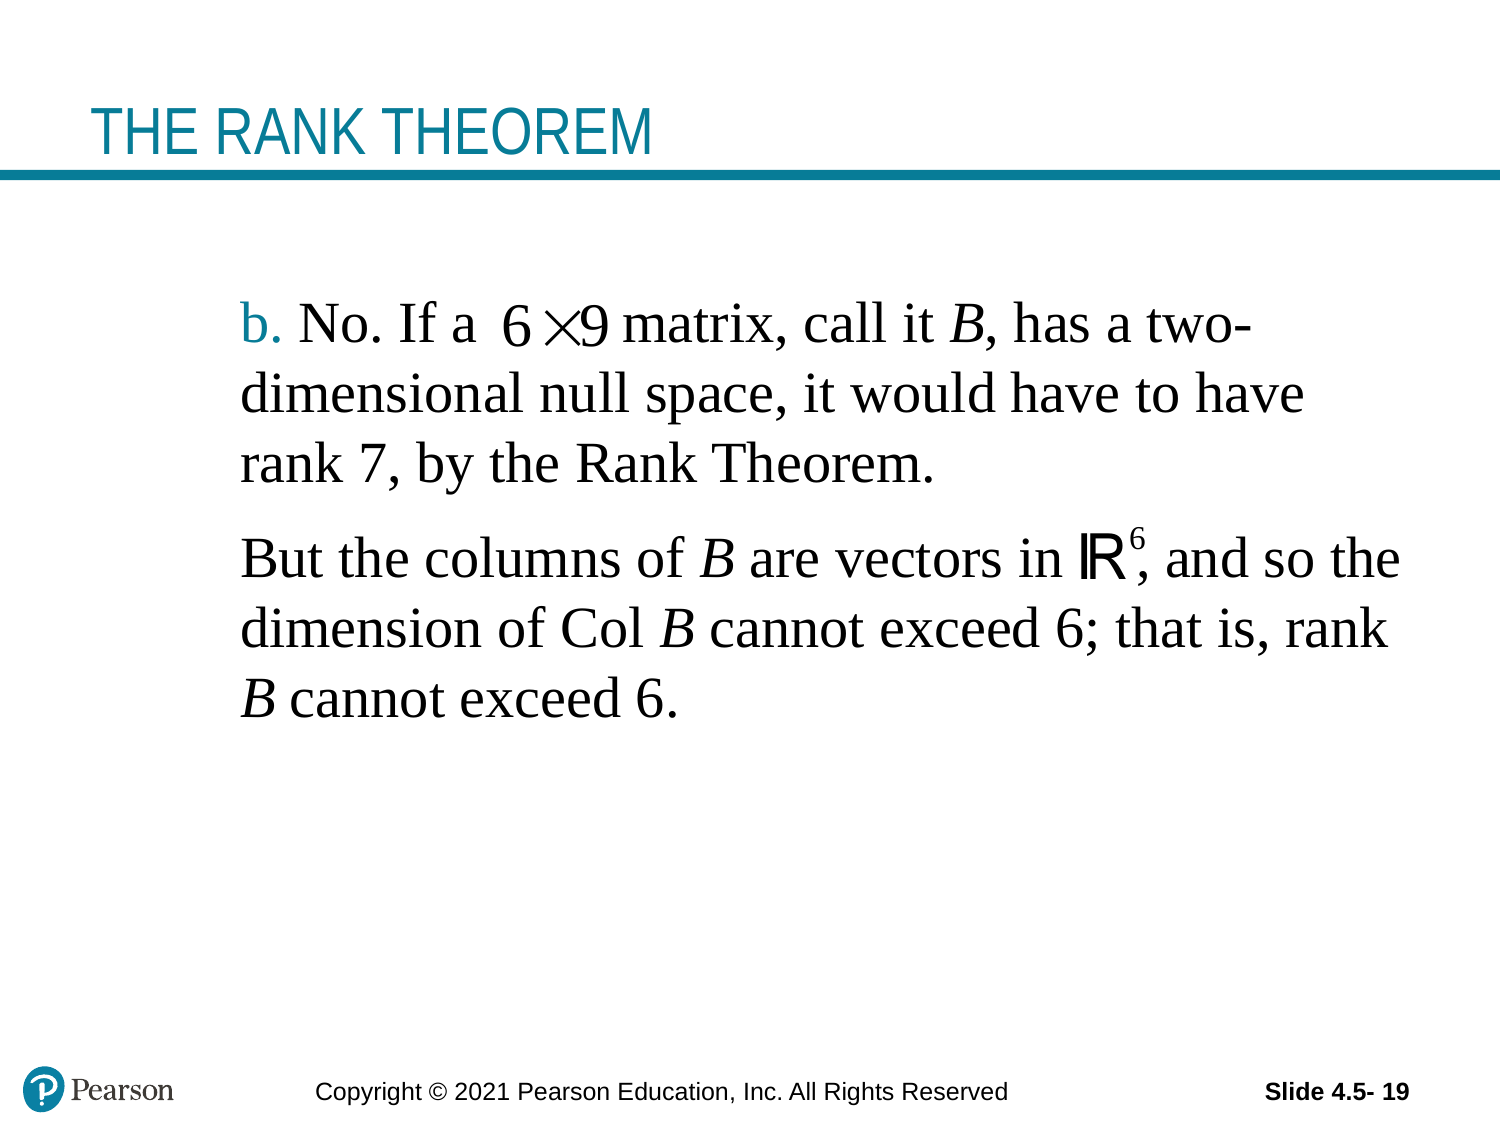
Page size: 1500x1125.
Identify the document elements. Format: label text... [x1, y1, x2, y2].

title THE RANK THEOREM [75, 0, 1425, 175]
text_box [1074, 518, 1149, 583]
footer Copyright © 2021 Pearson Education, Inc. All Rights Reserved [300, 1034, 1112, 1113]
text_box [499, 299, 613, 353]
list b. No. If a matrix, call it B, has a two-dimensional null space, it would have to have rank 7, by the Rank Theorem. But the columns of B are vectors in , and so the dimension of Col B cannot exceed 6; that is, rank B cannot exceed 6. [75, 277, 1425, 1125]
slide_number Slide 4.5- 19 [1112, 1034, 1425, 1113]
